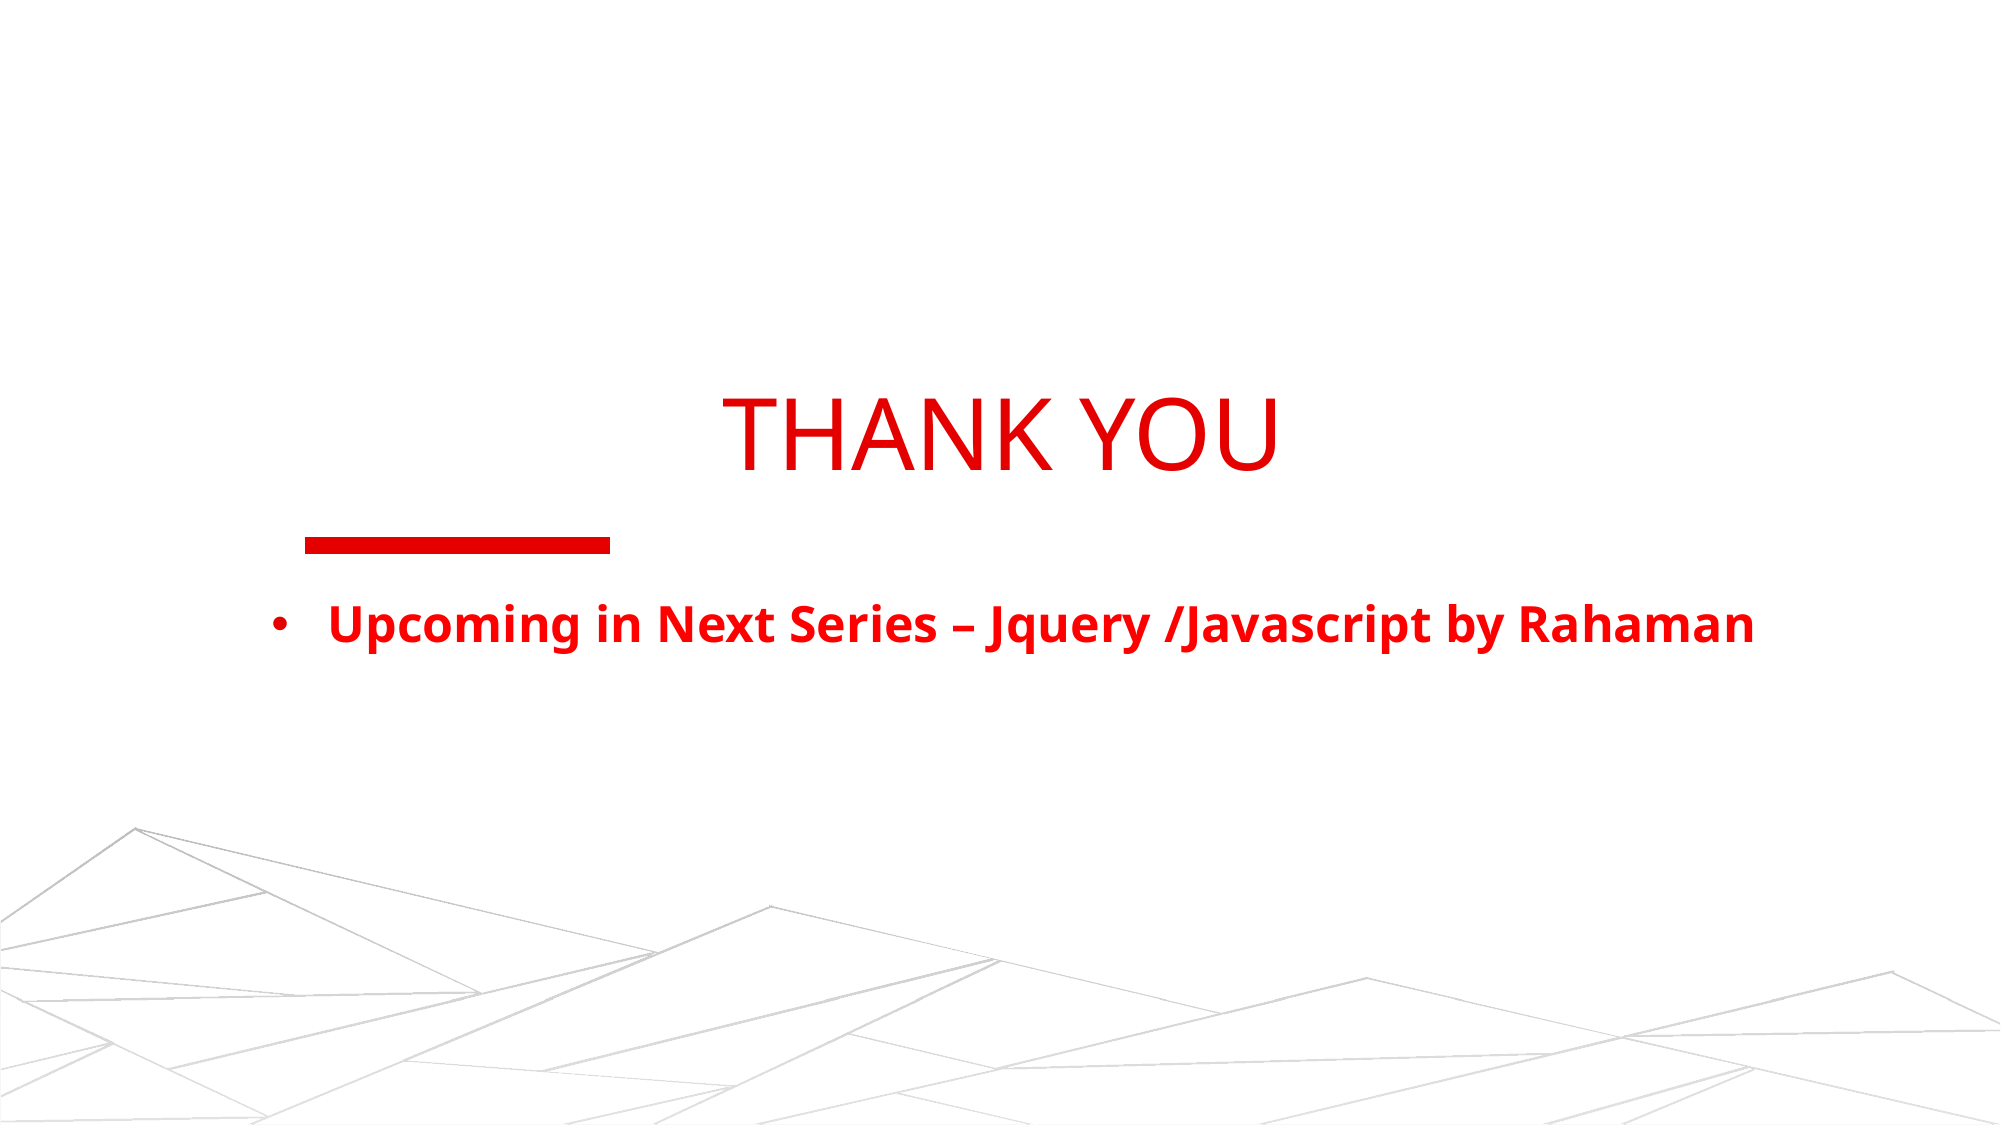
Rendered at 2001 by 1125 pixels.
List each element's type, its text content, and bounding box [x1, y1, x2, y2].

list Upcoming in Next Series – Jquery /Javascript by Rahaman [271, 599, 1880, 866]
title Thank YOu [299, 382, 1708, 492]
